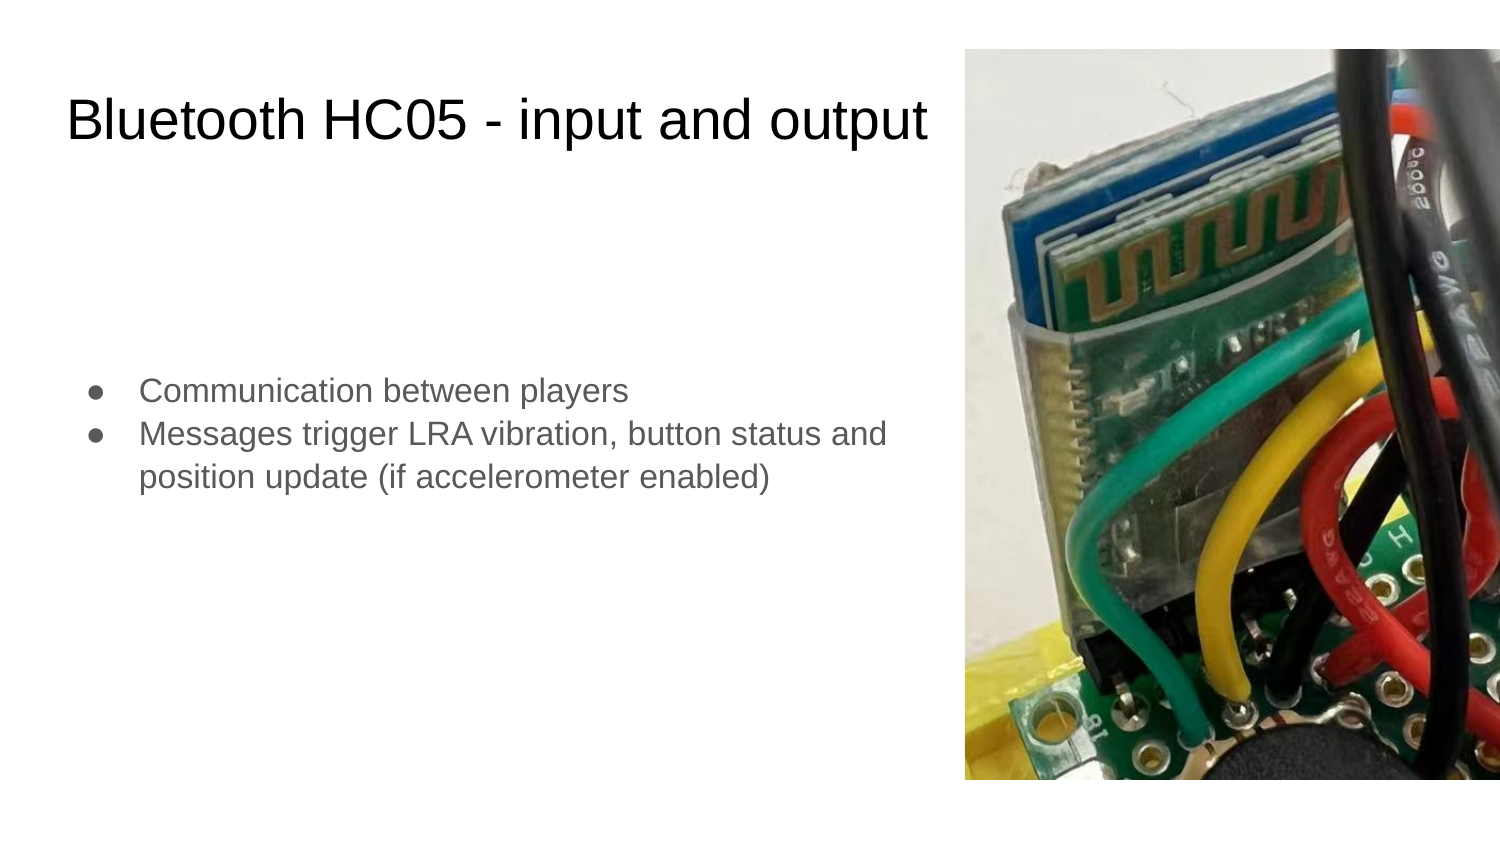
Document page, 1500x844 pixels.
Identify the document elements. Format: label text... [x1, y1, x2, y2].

list Communication between players Messages trigger LRA vibration, button status and position update (if accelerometer enabled) [51, 351, 927, 513]
picture [964, 49, 1500, 780]
title Bluetooth HC05 - input and output [51, 72, 959, 167]
